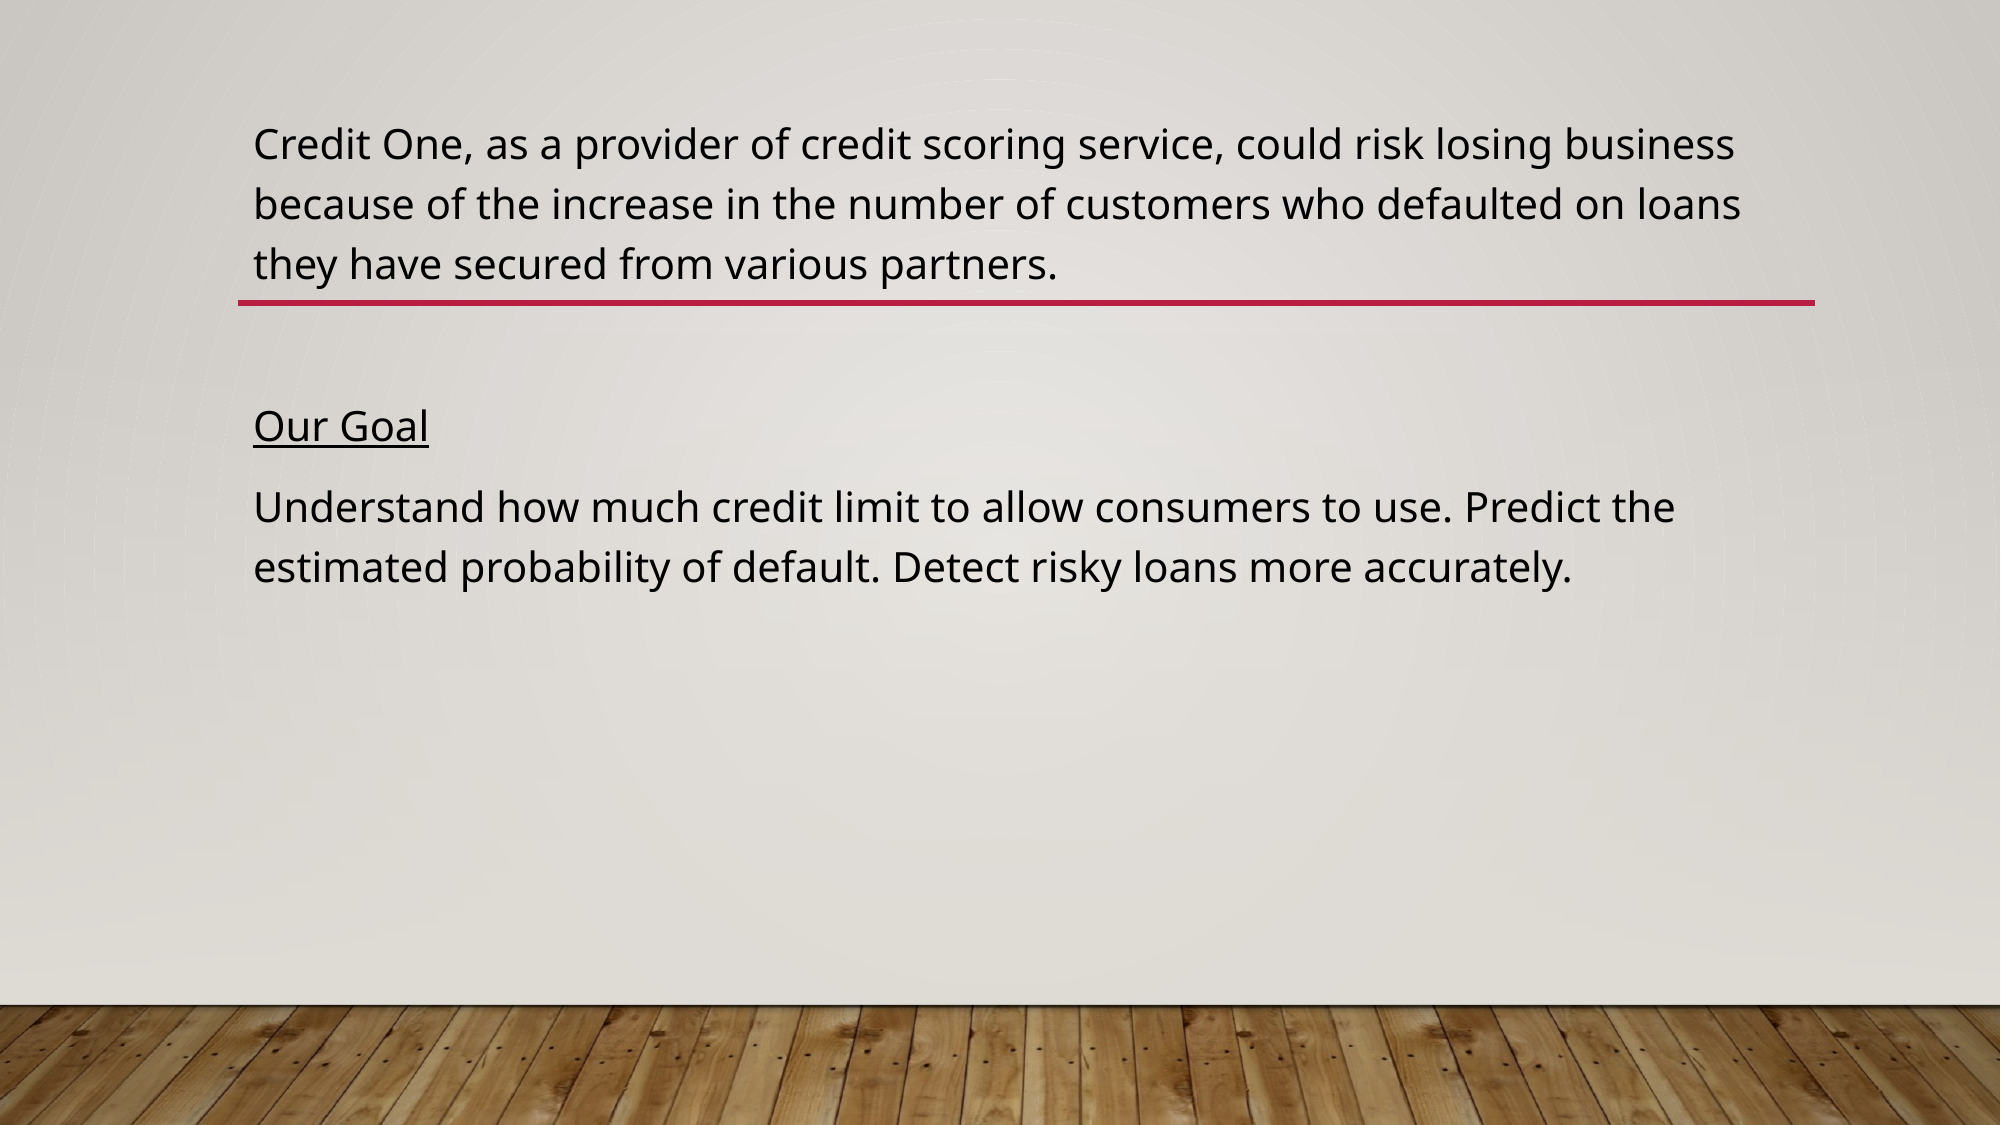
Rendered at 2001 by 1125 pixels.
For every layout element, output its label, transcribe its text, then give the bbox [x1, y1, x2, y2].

picture [0, 1005, 2000, 1125]
list Credit One, as a provider of credit scoring service, could risk losing business because of the increase in the number of customers who defaulted on loans they have secured from various partners. Our Goal Understand how much credit limit to allow consumers to use. Predict the estimated probability of default. Detect risky loans more accurately. [238, 100, 1814, 897]
